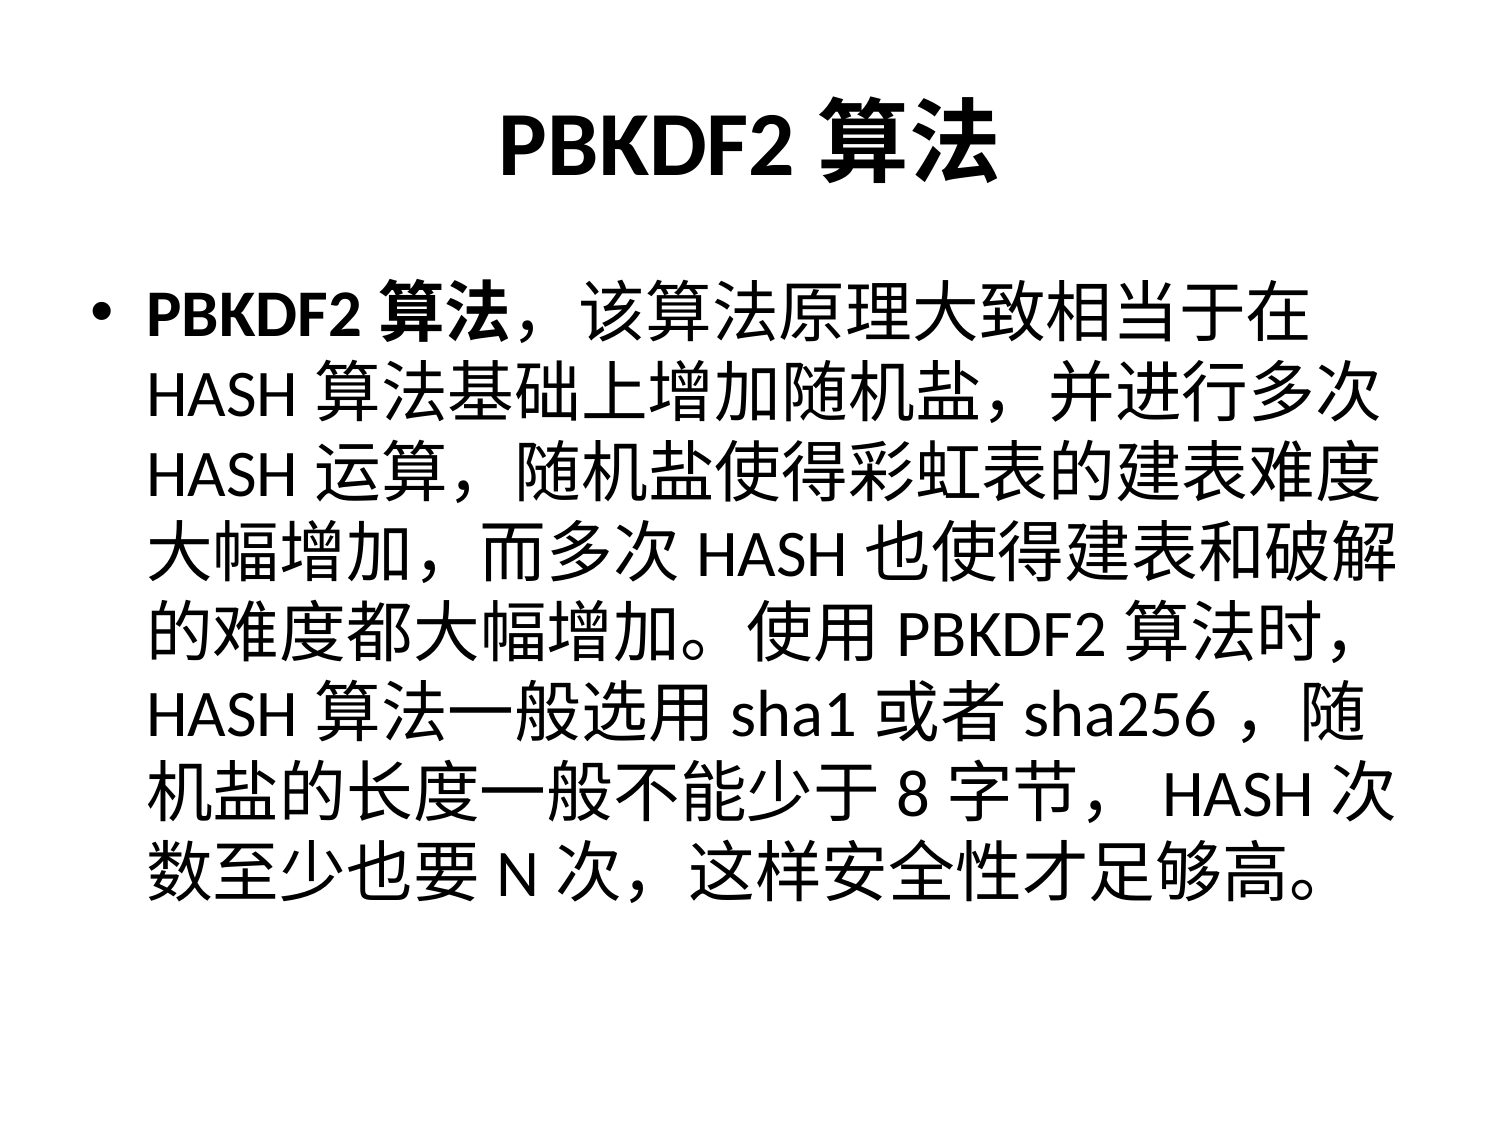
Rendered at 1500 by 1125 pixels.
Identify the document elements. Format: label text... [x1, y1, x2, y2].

list PBKDF2算法，该算法原理大致相当于在HASH算法基础上增加随机盐，并进行多次HASH运算，随机盐使得彩虹表的建表难度大幅增加，而多次HASH也使得建表和破解的难度都大幅增加。使用PBKDF2算法时，HASH算法一般选用sha1或者sha256，随机盐的长度一般不能少于8字节，HASH次数至少也要N次，这样安全性才足够高。 [75, 262, 1425, 1005]
title PBKDF2算法 [75, 45, 1425, 233]
